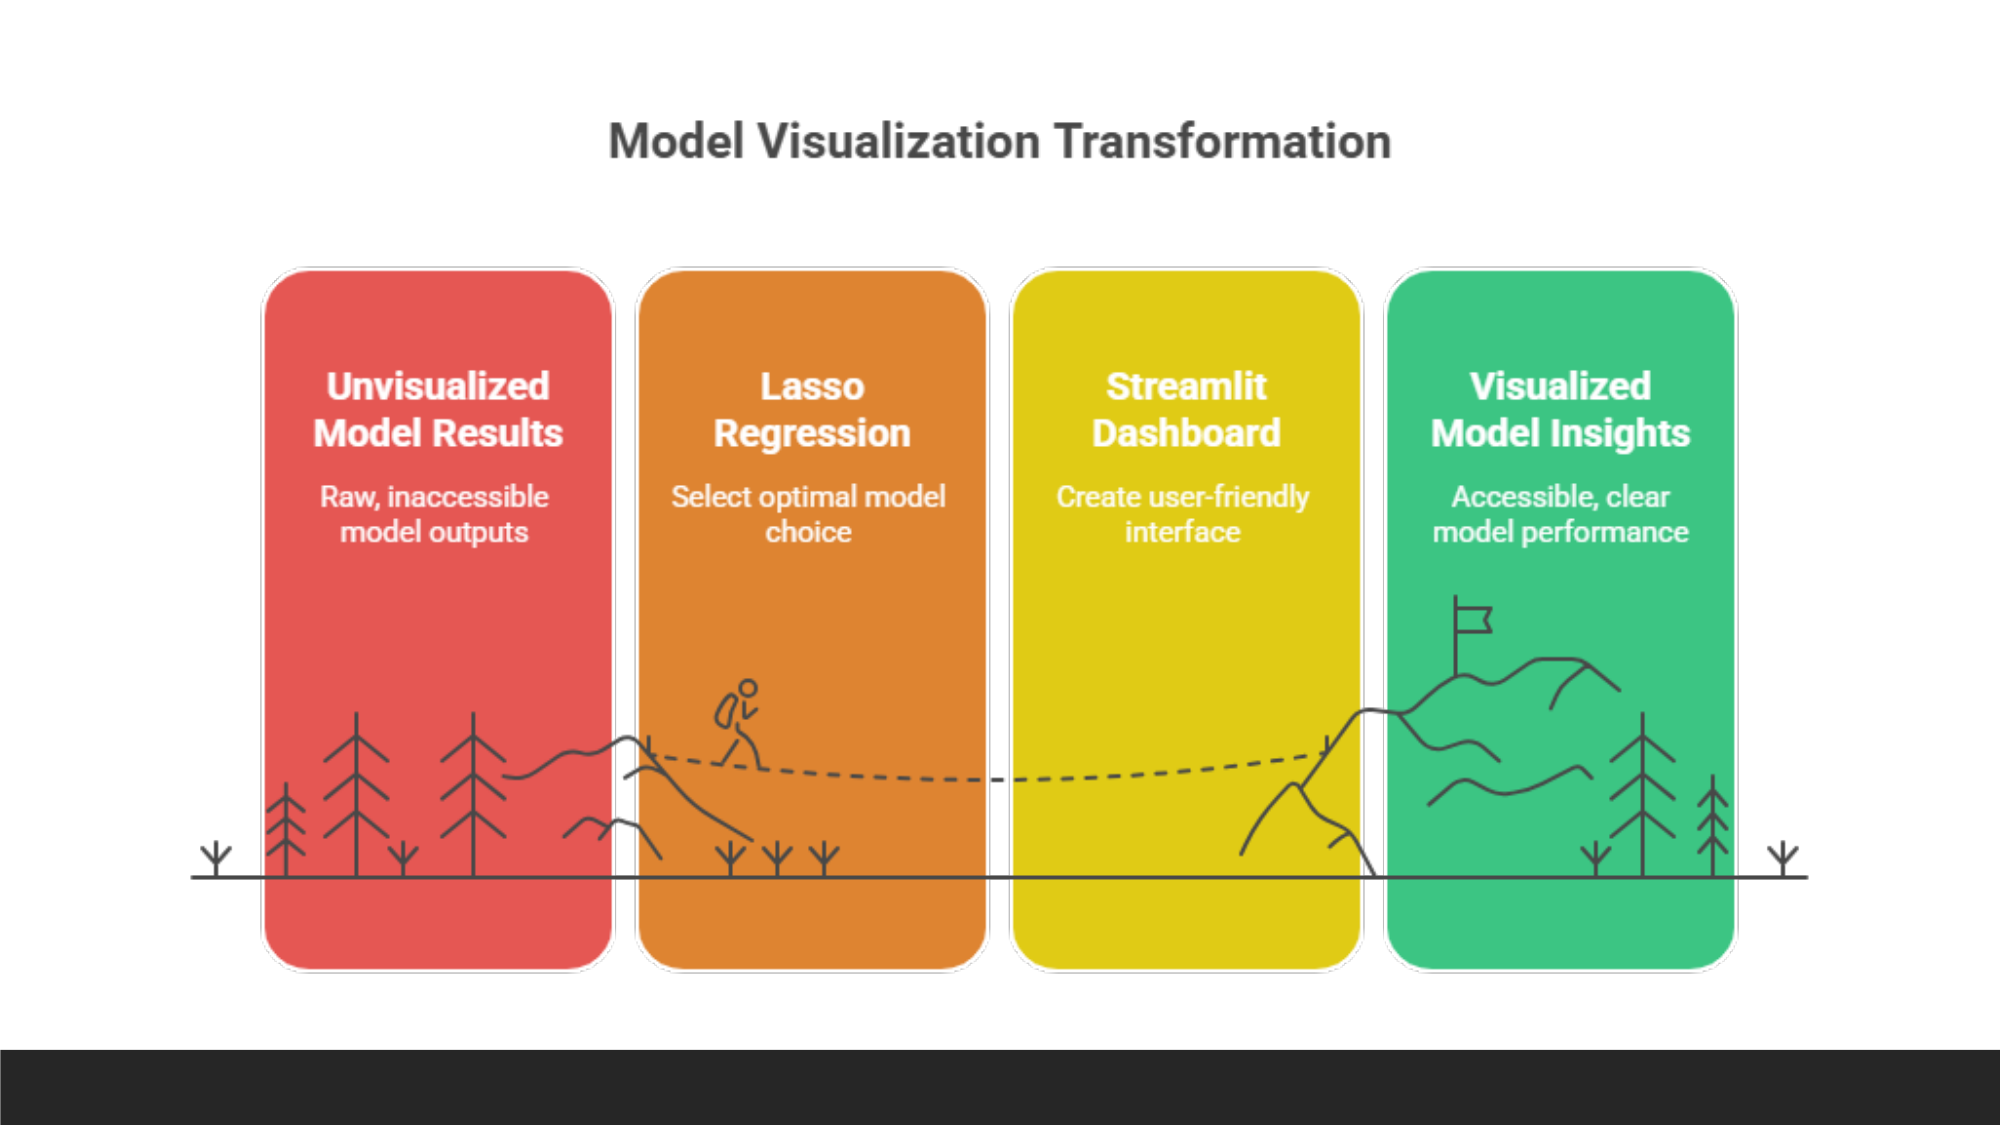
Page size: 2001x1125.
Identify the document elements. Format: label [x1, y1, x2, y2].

picture [122, 12, 1878, 1113]
